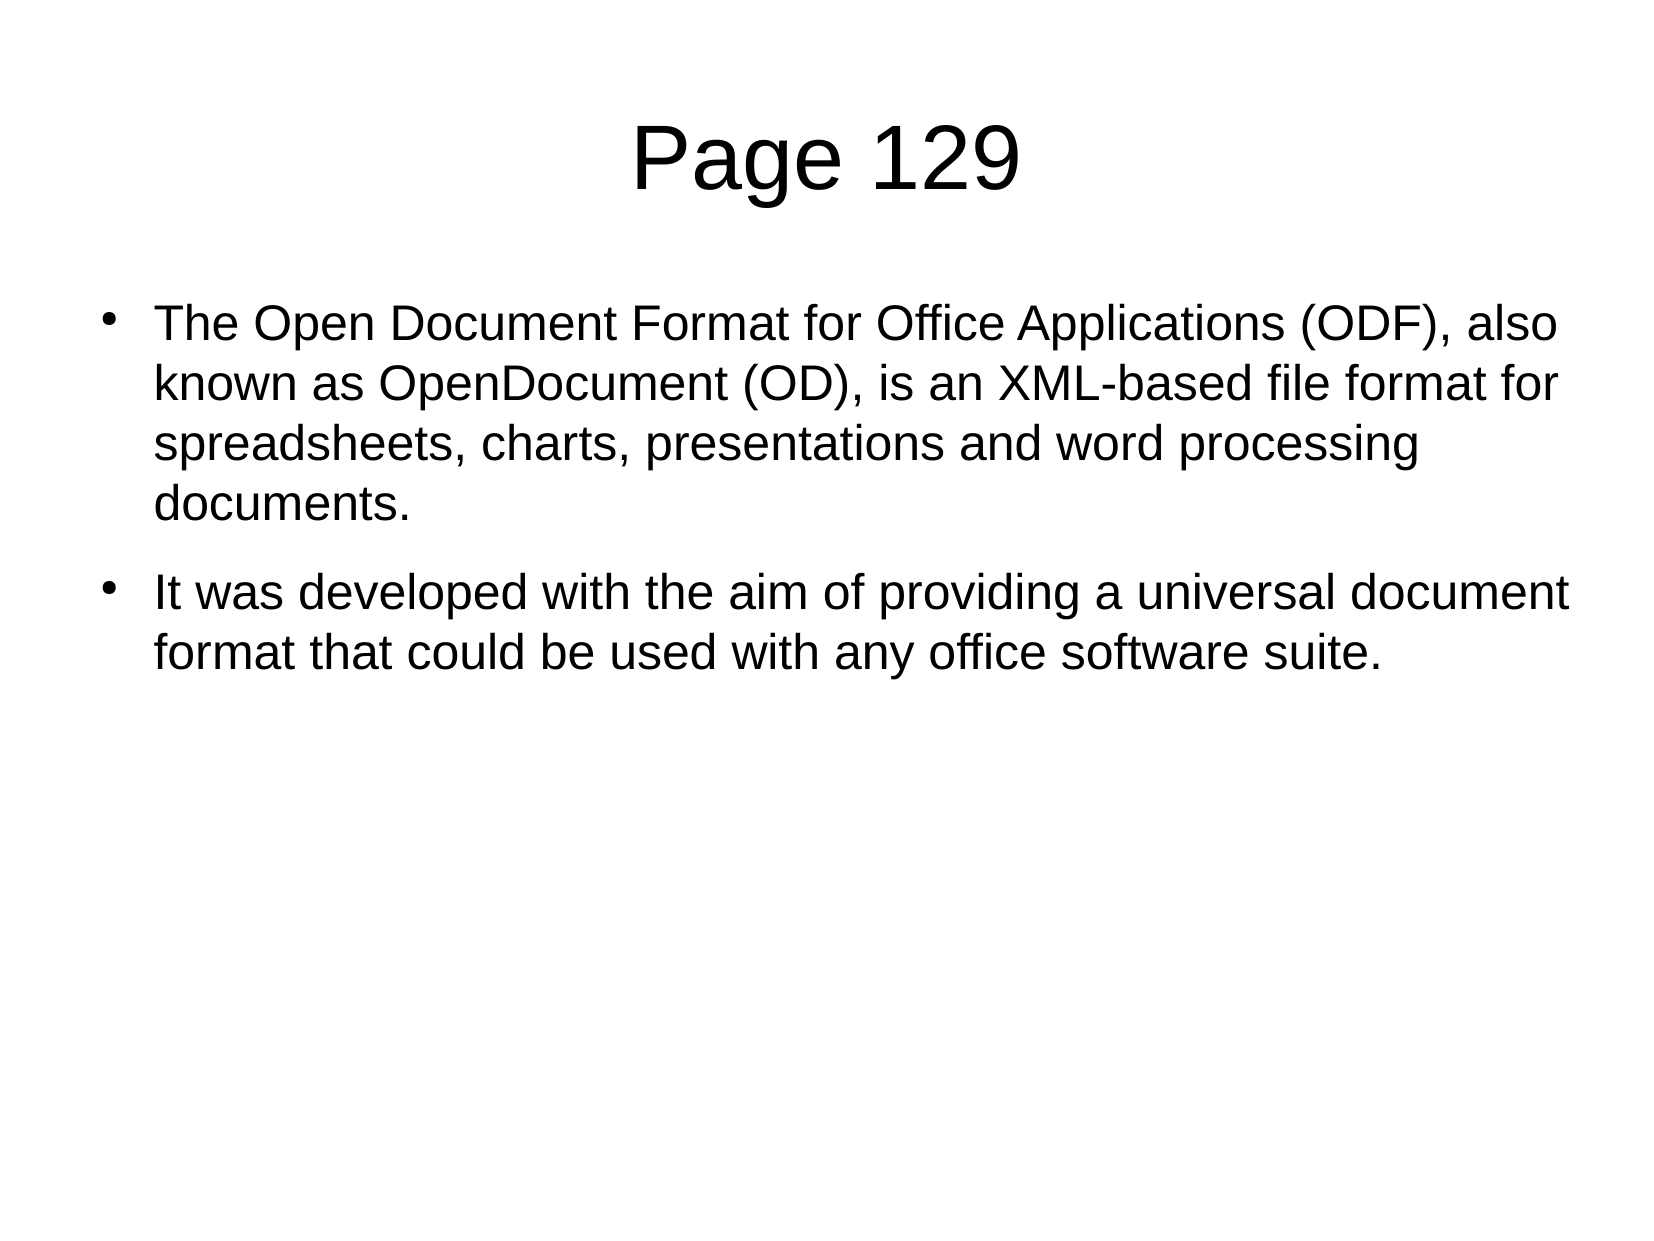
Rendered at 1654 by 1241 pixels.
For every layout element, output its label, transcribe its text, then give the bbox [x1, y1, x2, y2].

title Page 129 [82, 49, 1571, 257]
list The Open Document Format for Office Applications (ODF), also known as OpenDocument (OD), is an XML-based file format for spreadsheets, charts, presentations and word processing documents. It was developed with the aim of providing a universal document format that could be used with any office software suite. [82, 290, 1571, 1109]
